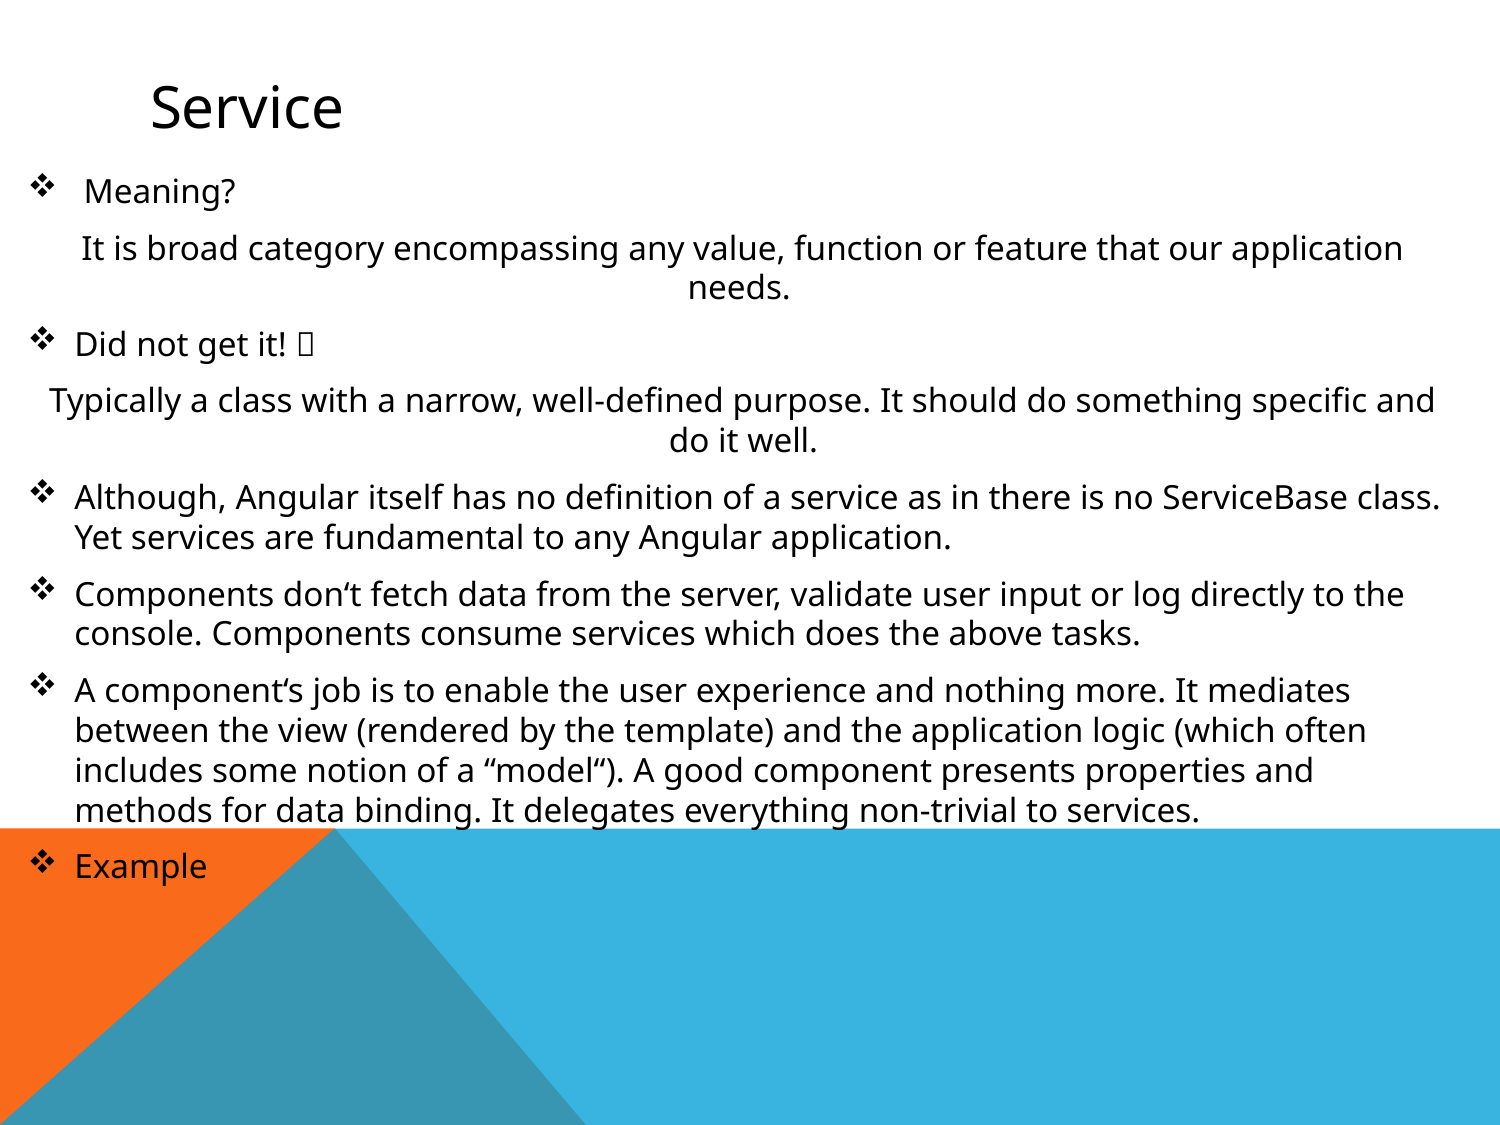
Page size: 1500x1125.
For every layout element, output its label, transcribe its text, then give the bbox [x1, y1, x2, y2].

list Meaning? It is broad category encompassing any value, function or feature that our application needs. Did not get it!  Typically a class with a narrow, well-defined purpose. It should do something specific and do it well. Although, Angular itself has no definition of a service as in there is no ServiceBase class. Yet services are fundamental to any Angular application. Components don‘t fetch data from the server, validate user input or log directly to the console. Components consume services which does the above tasks. A component‘s job is to enable the user experience and nothing more. It mediates between the view (rendered by the template) and the application logic (which often includes some notion of a “model“). A good component presents properties and methods for data binding. It delegates everything non-trivial to services. Example [12, 162, 1475, 825]
title Service [135, 60, 1369, 150]
